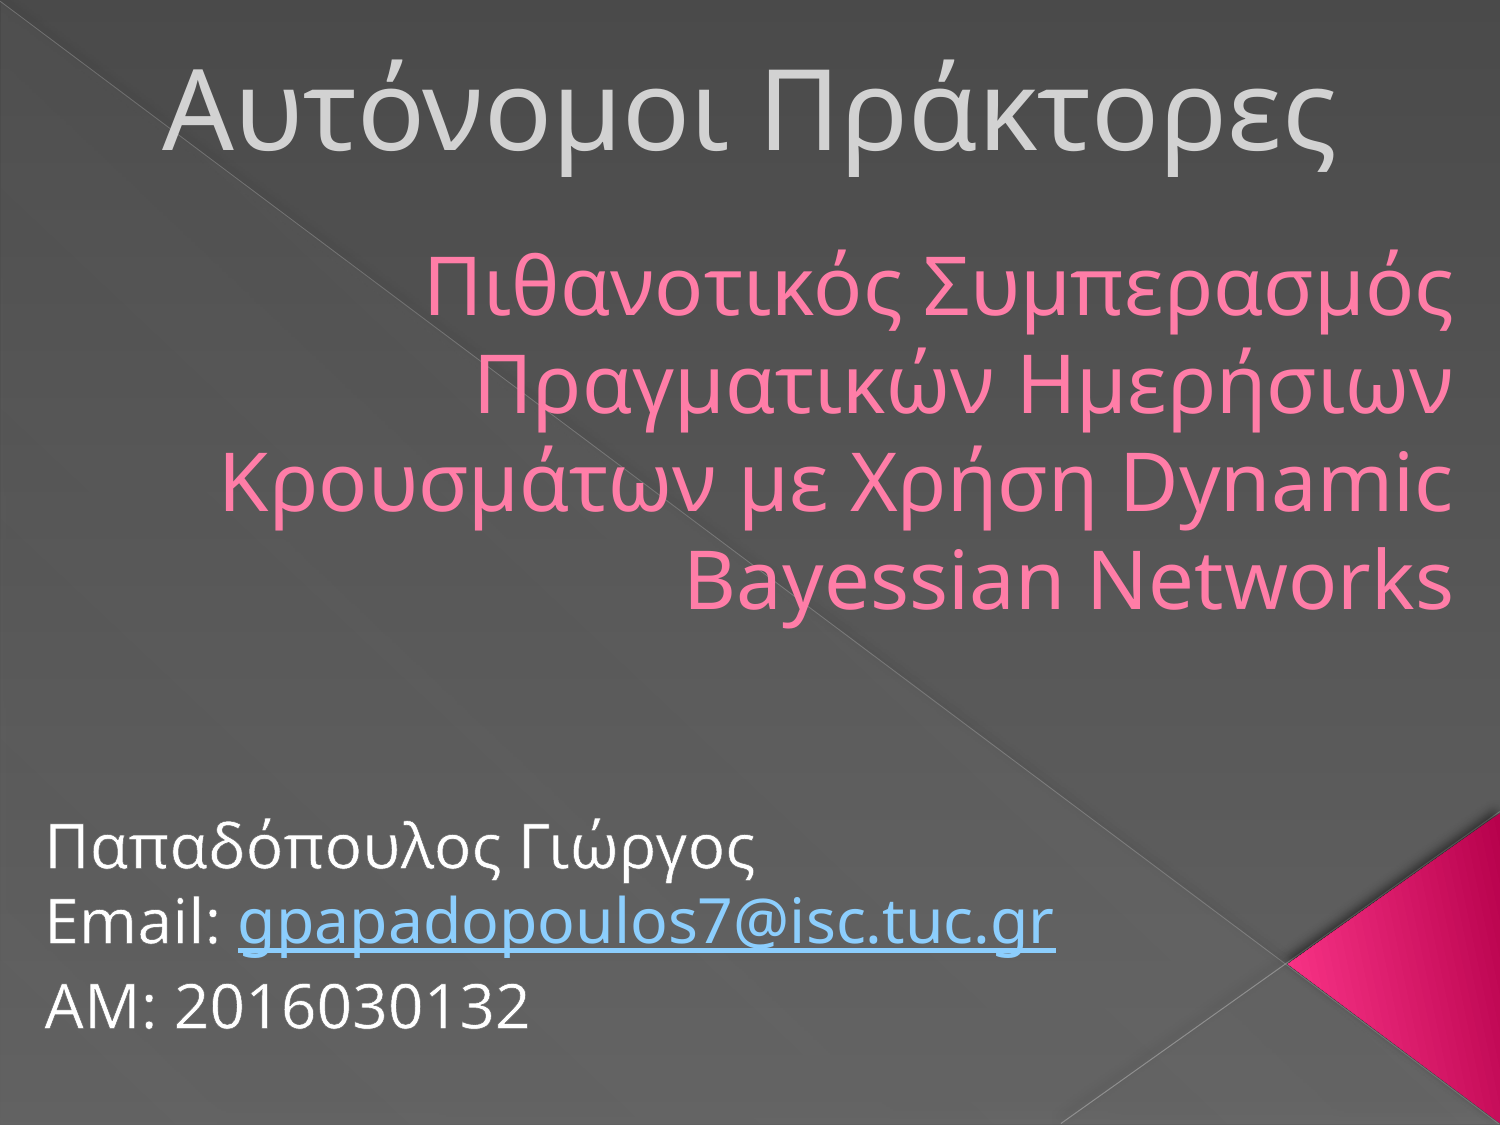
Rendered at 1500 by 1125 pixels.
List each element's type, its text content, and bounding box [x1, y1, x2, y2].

subtitle Παπαδόπουλος Γιώργος Email: gpapadopoulos7@isc.tuc.gr ΑΜ: 2016030132 [29, 798, 1471, 1106]
title Πιθανοτικός Συμπερασμός Πραγματικών Ημερήσιων Κρουσμάτων με Χρήση Dynamic Bayessian Networks [88, 219, 1471, 634]
text_box Αυτόνομοι Πράκτορες [0, 30, 1500, 181]
